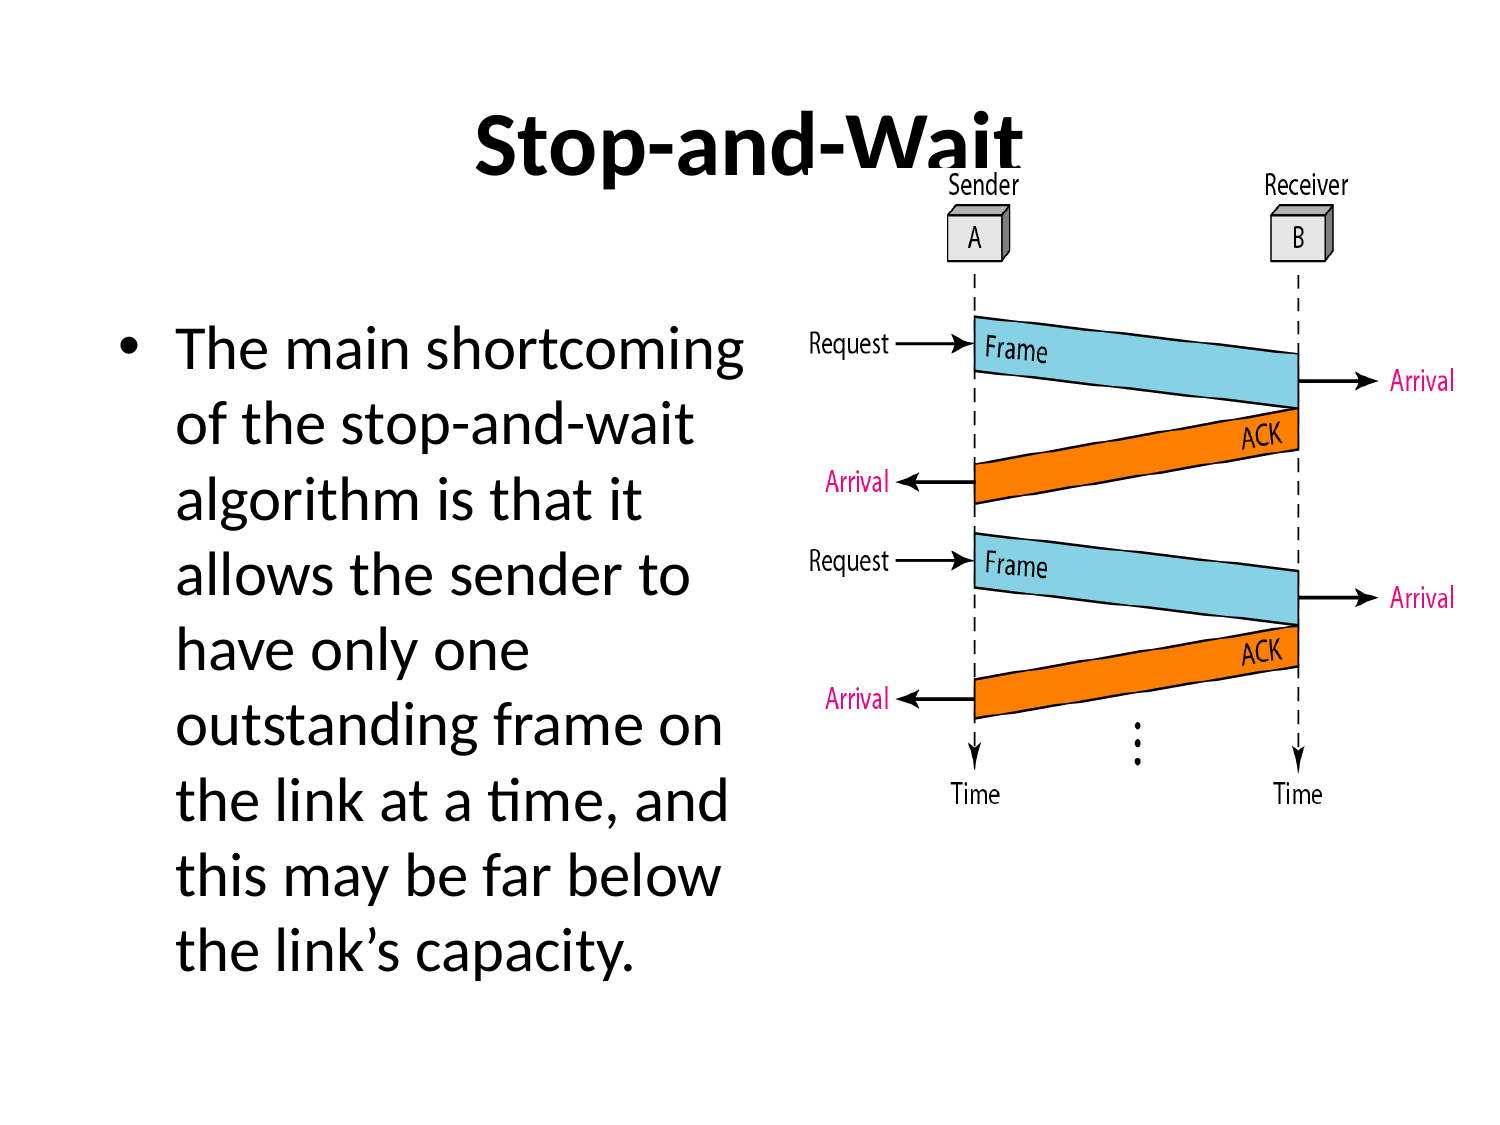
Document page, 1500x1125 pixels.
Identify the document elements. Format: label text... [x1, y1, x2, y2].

list The main shortcoming of the stop-and-wait algorithm is that it allows the sender to have only one outstanding frame on the link at a time, and this may be far below the link’s capacity. [103, 299, 764, 1014]
picture [808, 168, 1454, 813]
title Stop-and-Wait [75, 45, 1425, 233]
